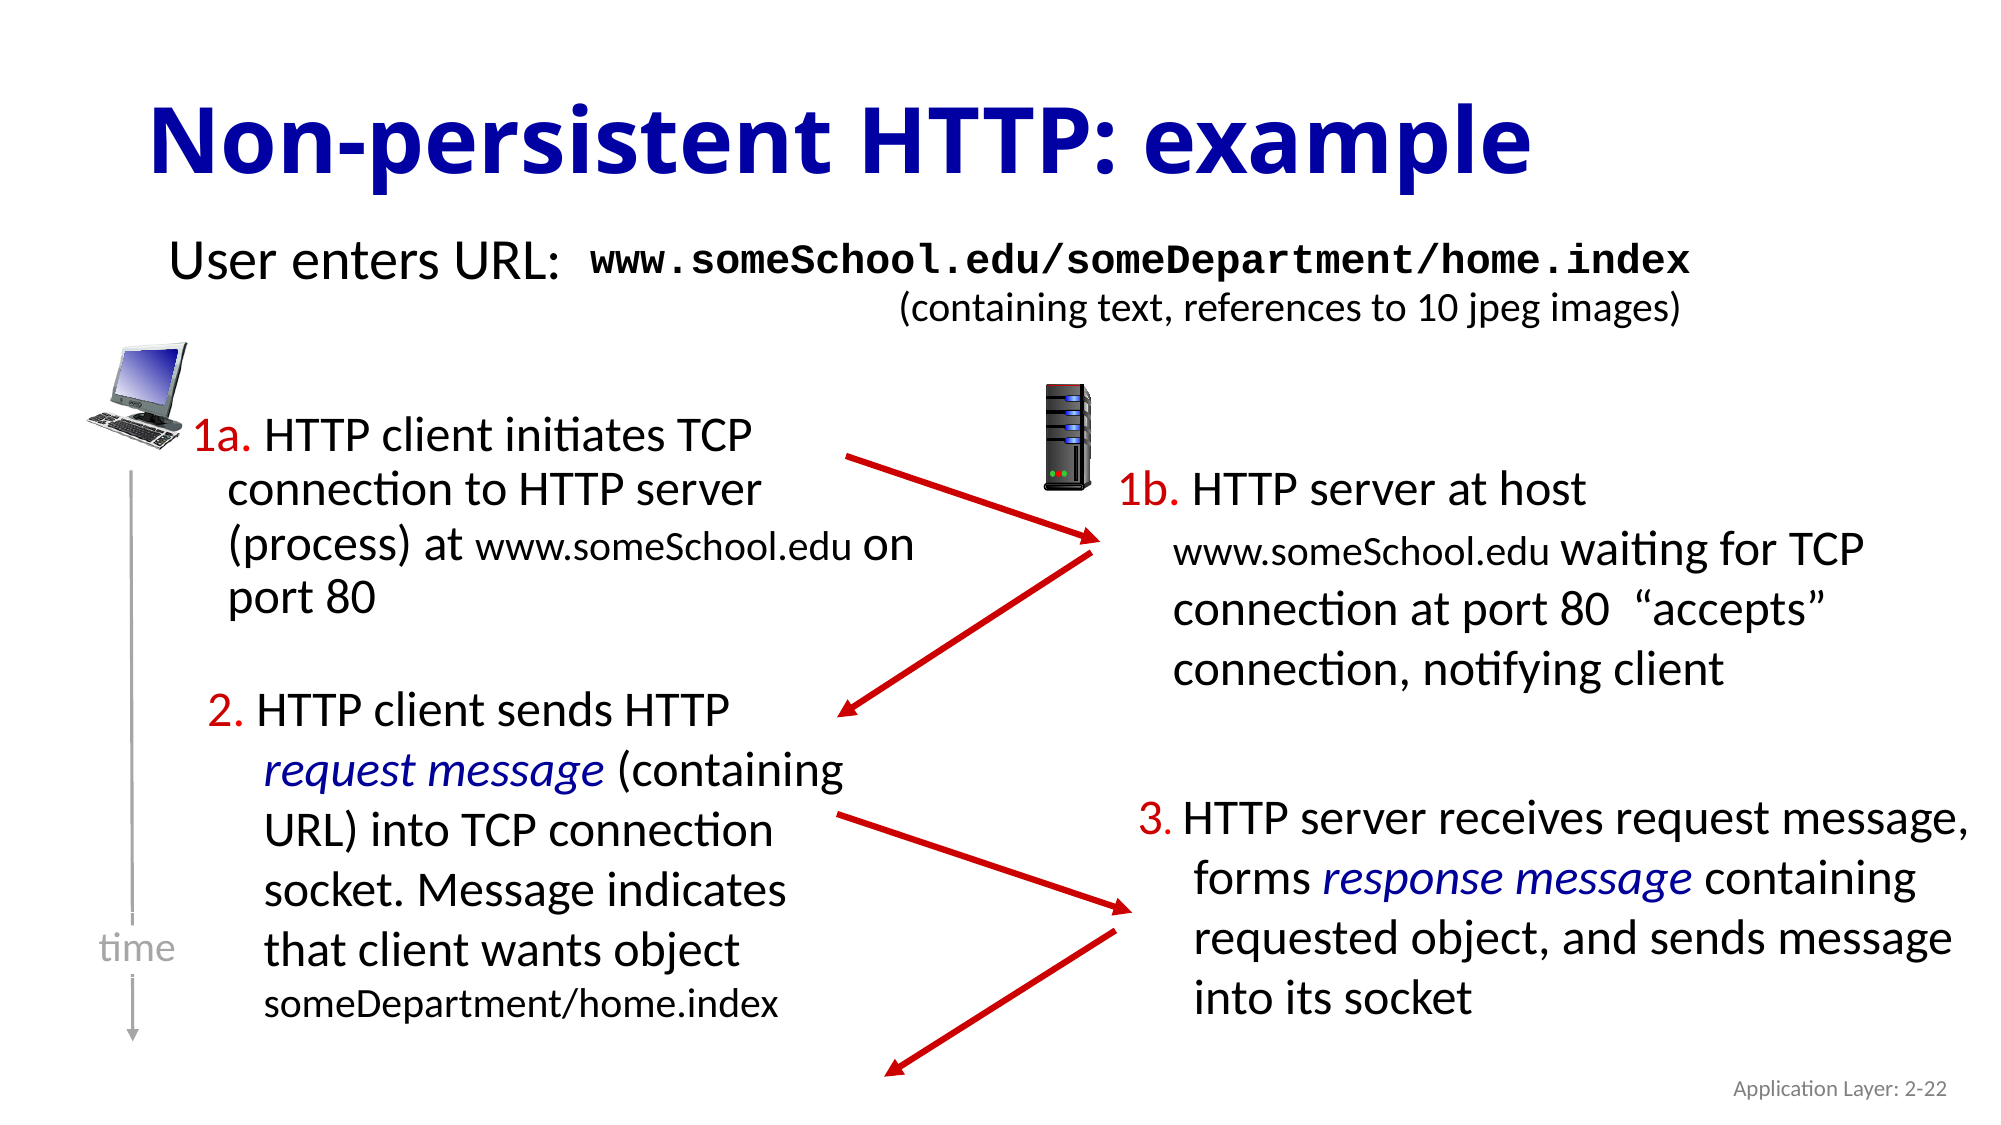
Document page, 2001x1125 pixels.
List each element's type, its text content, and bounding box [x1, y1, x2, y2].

text_box [836, 813, 1133, 915]
text_box 3. HTTP server receives request message, forms response message containing requested object, and sends message into its socket [1122, 777, 2000, 1073]
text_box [60, 337, 190, 458]
slide_number Application Layer: 2-22 [1512, 1056, 1963, 1117]
text_box 1a. HTTP client initiates TCP connection to HTTP server (process) at www.someSchool.edu on port 80 [154, 401, 951, 714]
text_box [1044, 384, 1092, 490]
text_box (containing text, references to 10 jpeg images) [767, 309, 1814, 338]
text_box [836, 552, 1092, 718]
text_box 2. HTTP client sends HTTP request message (containing URL) into TCP connection socket. Message indicates that client wants object someDepartment/home.index [192, 668, 885, 846]
text_box [884, 930, 1116, 1077]
text_box User enters URL: [132, 221, 1436, 299]
text_box time [83, 912, 191, 978]
text_box www.someSchool.edu/someDepartment/home.index [575, 232, 1879, 309]
text_box [845, 455, 1101, 544]
title Non-persistent HTTP: example [131, 70, 1856, 218]
text_box 1b. HTTP server at host www.someSchool.edu waiting for TCP connection at port 80 “accepts” connection, notifying client [1101, 448, 1986, 696]
text_box [126, 978, 139, 1042]
